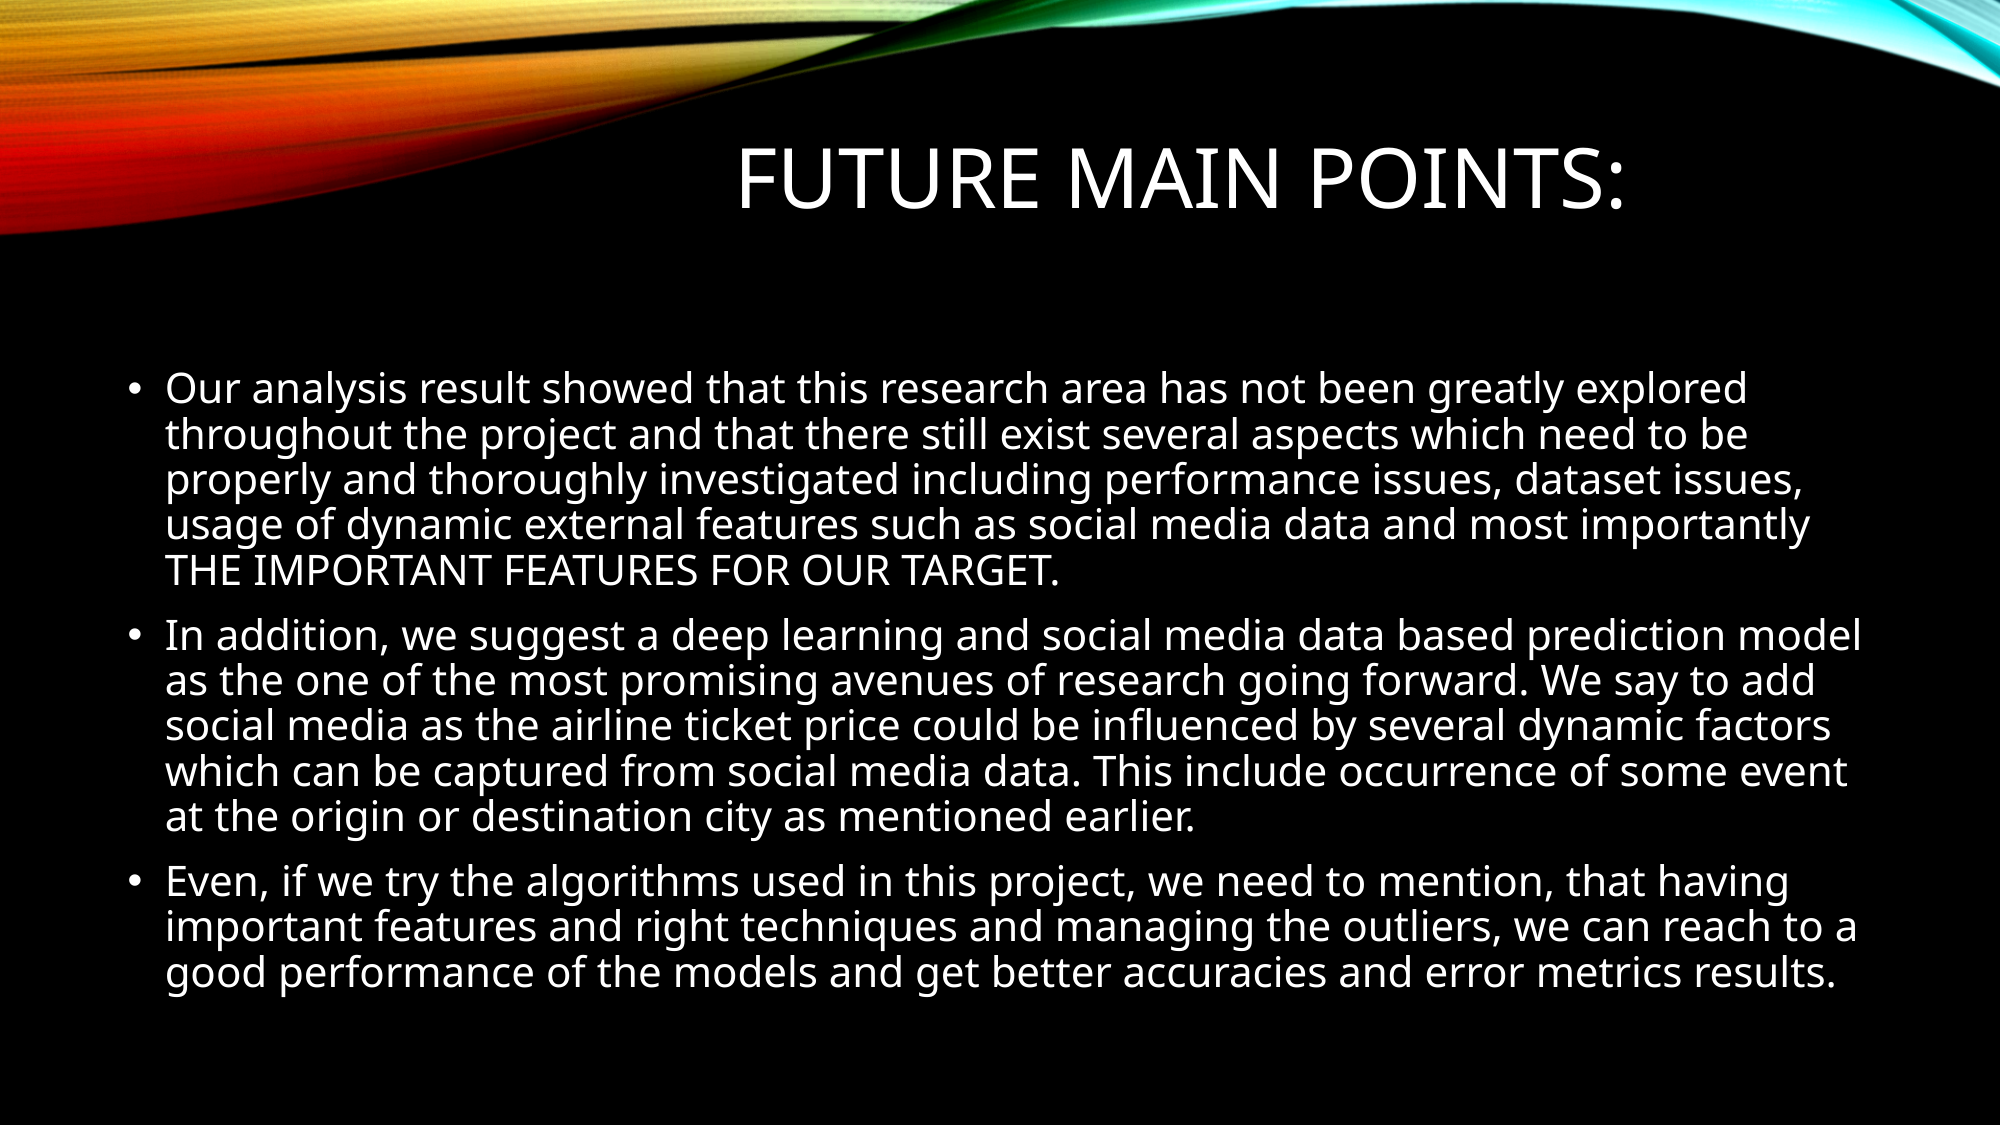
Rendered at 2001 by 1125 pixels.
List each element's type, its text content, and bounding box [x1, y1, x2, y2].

title future main POINTS: [474, 125, 1888, 338]
picture [0, 0, 2000, 237]
list Our analysis result showed that this research area has not been greatly explored throughout the project and that there still exist several aspects which need to be properly and thoroughly investigated including performance issues, dataset issues, usage of dynamic external features such as social media data and most importantly THE IMPORTANT FEATURES FOR OUR TARGET. In addition, we suggest a deep learning and social media data based prediction model as the one of the most promising avenues of research going forward. We say to add social media as the airline ticket price could be influenced by several dynamic factors which can be captured from social media data. This include occurrence of some event at the origin or destination city as mentioned earlier. Even, if we try the algorithms used in this project, we need to mention, that having important features and right techniques and managing the outliers, we can reach to a good performance of the models and get better accuracies and error metrics results. [112, 360, 1888, 1021]
